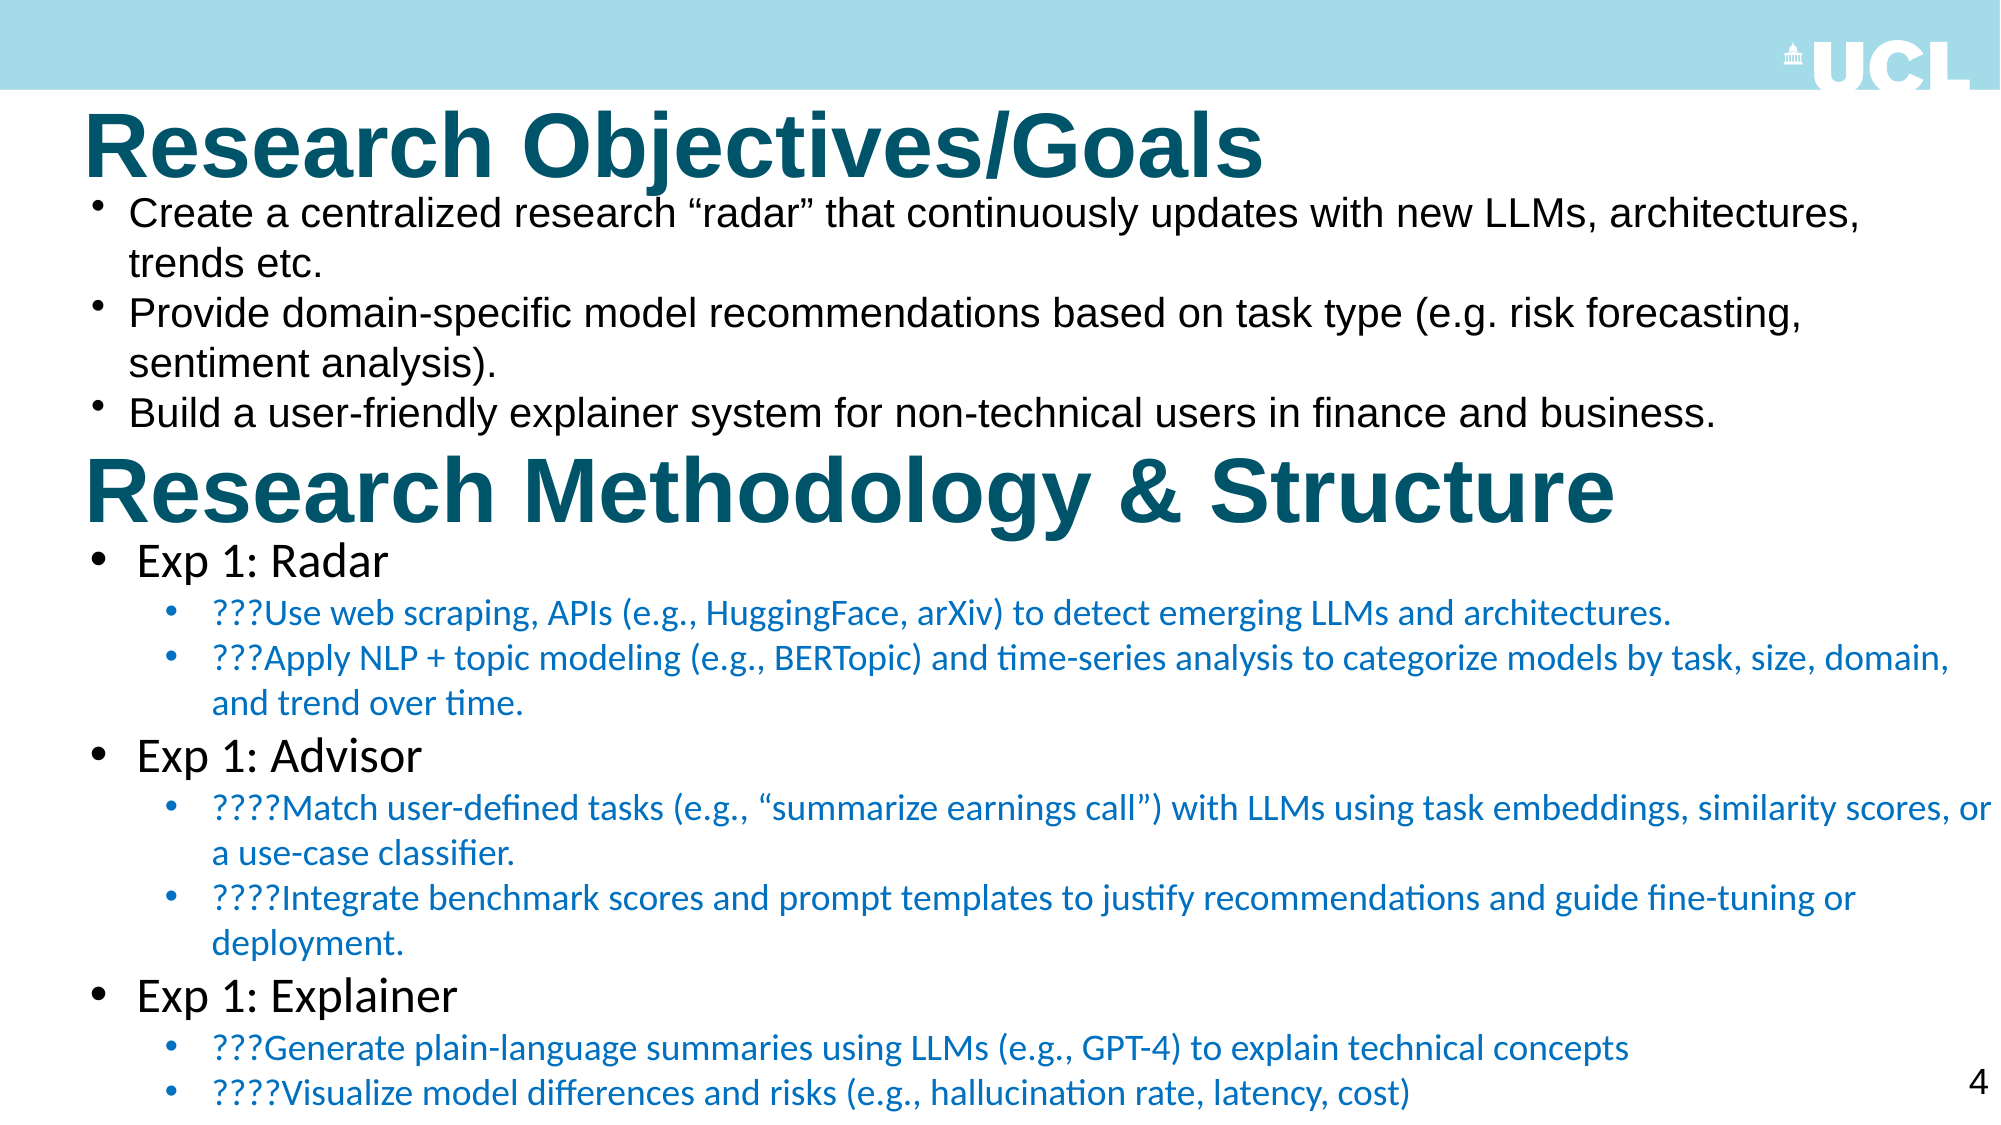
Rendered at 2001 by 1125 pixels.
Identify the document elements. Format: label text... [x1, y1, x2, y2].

text_box Research Methodology & Structure [35, 423, 1836, 520]
title Research Objectives/Goals [0, 90, 1797, 209]
picture [0, 0, 2000, 90]
text_box Create a centralized research “radar” that continuously updates with new LLMs, architectures, trends etc. Provide domain-specific model recommendations based on task type (e.g. risk forecasting, sentiment analysis). Build a user-friendly explainer system for non-technical users in finance and business. [76, 118, 1982, 489]
text_box Exp 1: Radar ???Use web scraping, APIs (e.g., HuggingFace, arXiv) to detect emerging LLMs and architectures. ???Apply NLP + topic modeling (e.g., BERTopic) and time-series analysis to categorize models by task, size, domain, and trend over time. Exp 1: Advisor ????Match user-defined tasks (e.g., “summarize earnings call”) with LLMs using task embeddings, similarity scores, or a use-case classifier. ????Integrate benchmark scores and prompt templates to justify recommendations and guide fine-tuning or deployment. Exp 1: Explainer ???Generate plain-language summaries using LLMs (e.g., GPT-4) to explain technical concepts ????Visualize model differences and risks (e.g., hallucination rate, latency, cost) [0, 520, 2000, 1125]
